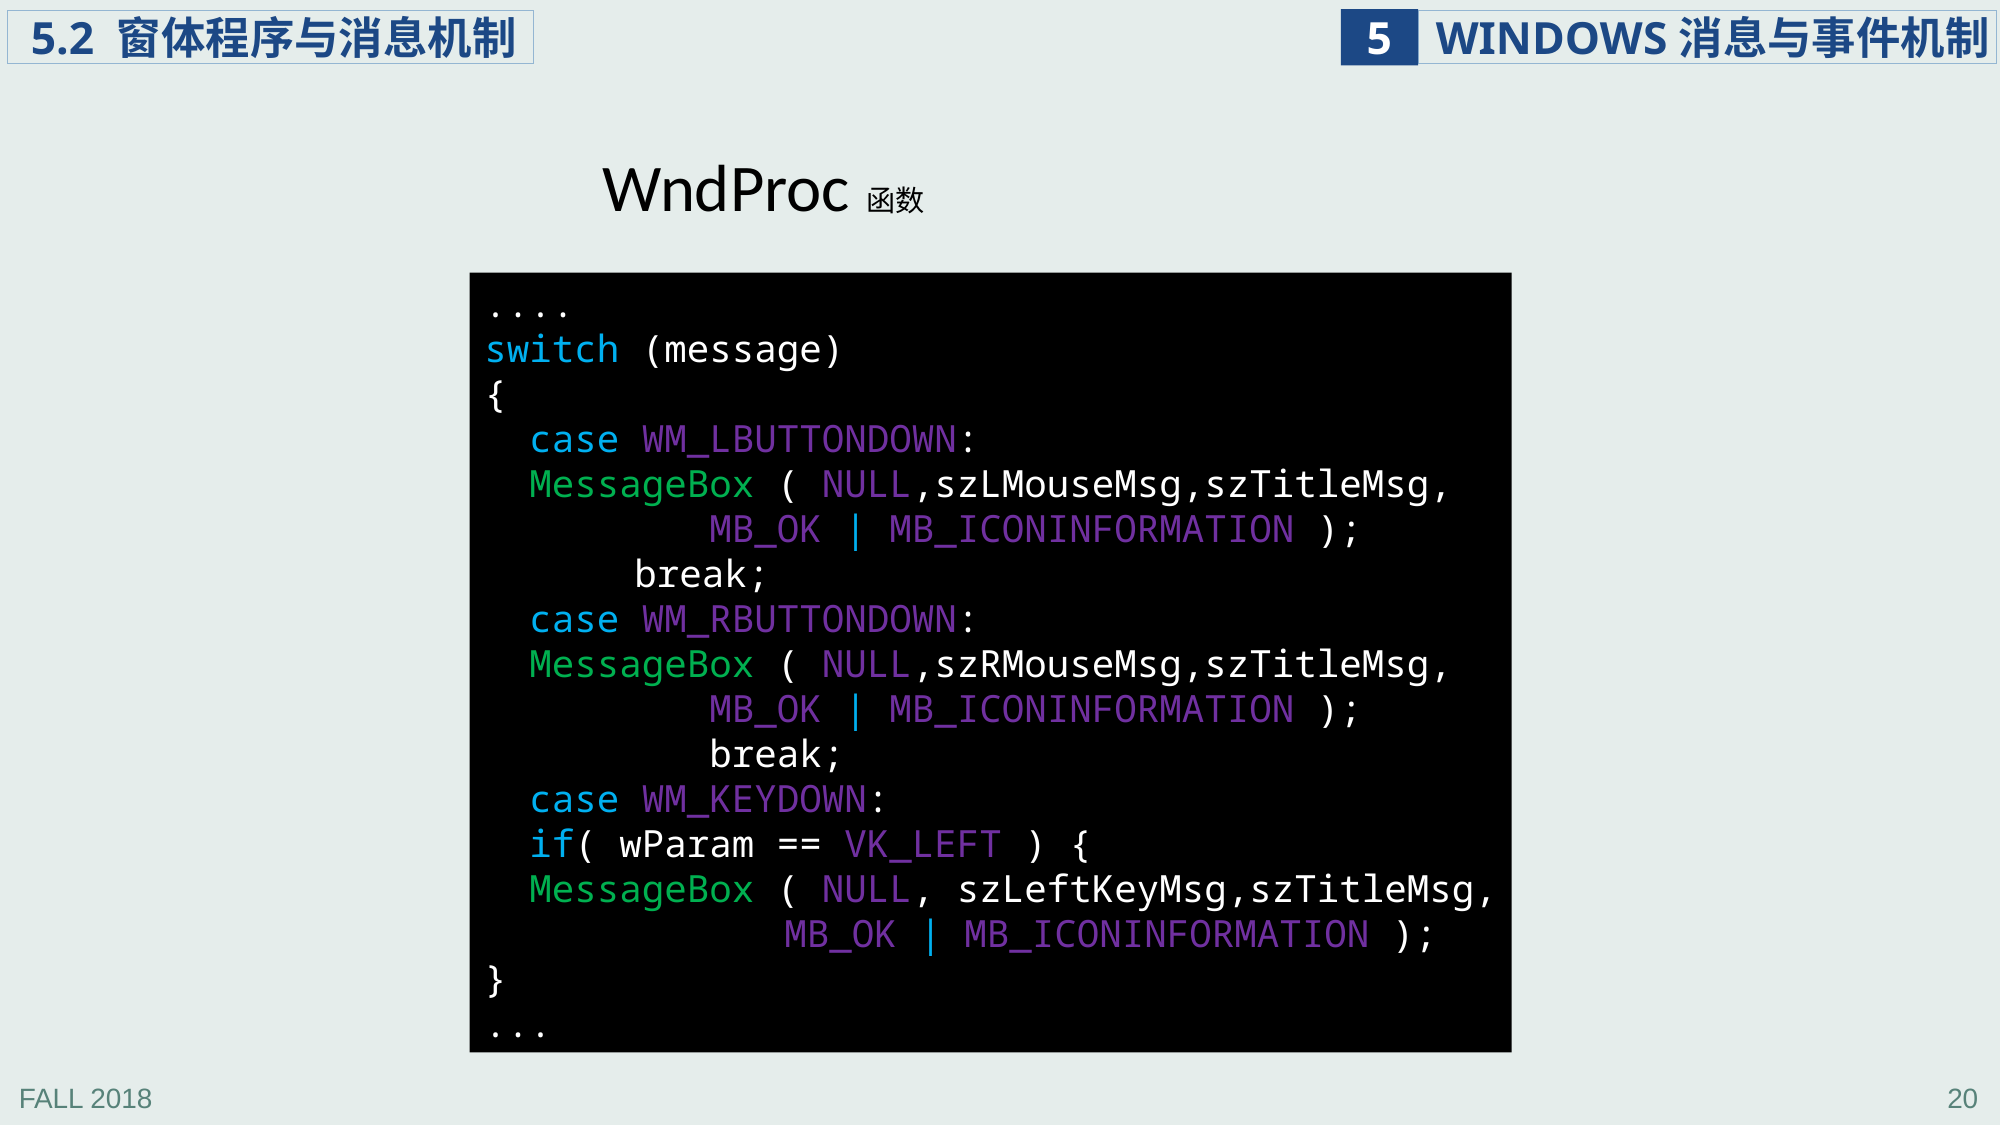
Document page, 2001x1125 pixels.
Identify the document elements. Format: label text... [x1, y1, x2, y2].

text_box .... switch (message) { case WM_LBUTTONDOWN: MessageBox ( NULL,szLMouseMsg,szTitleMsg, MB_OK | MB_ICONINFORMATION ); break; case WM_RBUTTONDOWN: MessageBox ( NULL,szRMouseMsg,szTitleMsg, MB_OK | MB_ICONINFORMATION ); break; case WM_KEYDOWN: if( wParam == VK_LEFT ) { MessageBox ( NULL, szLeftKeyMsg,szTitleMsg, MB_OK | MB_ICONINFORMATION ); } ... [469, 272, 1512, 1053]
title WndProc函数 [591, 118, 1238, 251]
